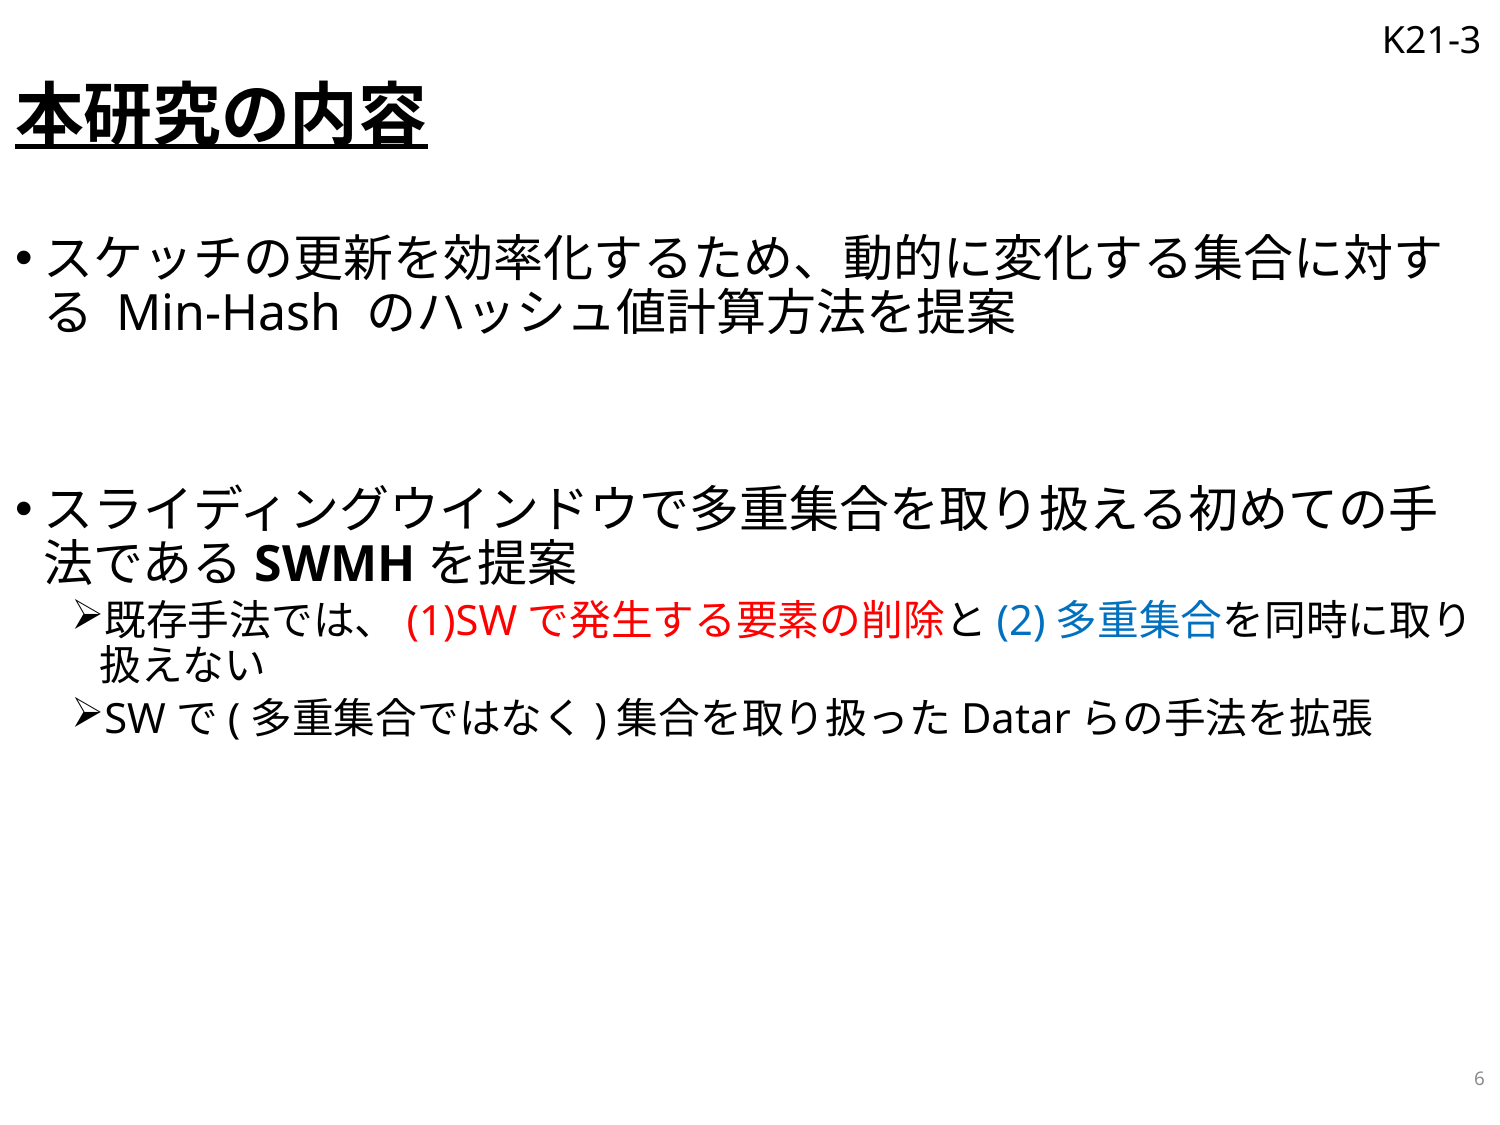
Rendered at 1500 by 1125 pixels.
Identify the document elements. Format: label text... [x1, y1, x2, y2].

list スケッチの更新を効率化するため、動的に変化する集合に対する Min-Hash のハッシュ値計算方法を提案 スライディングウインドウで多重集合を取り扱える初めての手法であるSWMHを提案 既存手法では、(1)SWで発生する要素の削除と(2)多重集合を同時に取り扱えない SWで(多重集合ではなく)集合を取り扱ったDatarらの手法を拡張 [0, 225, 1500, 1125]
title 本研究の内容 [0, 8, 1500, 225]
slide_number 6 [1162, 1049, 1500, 1110]
